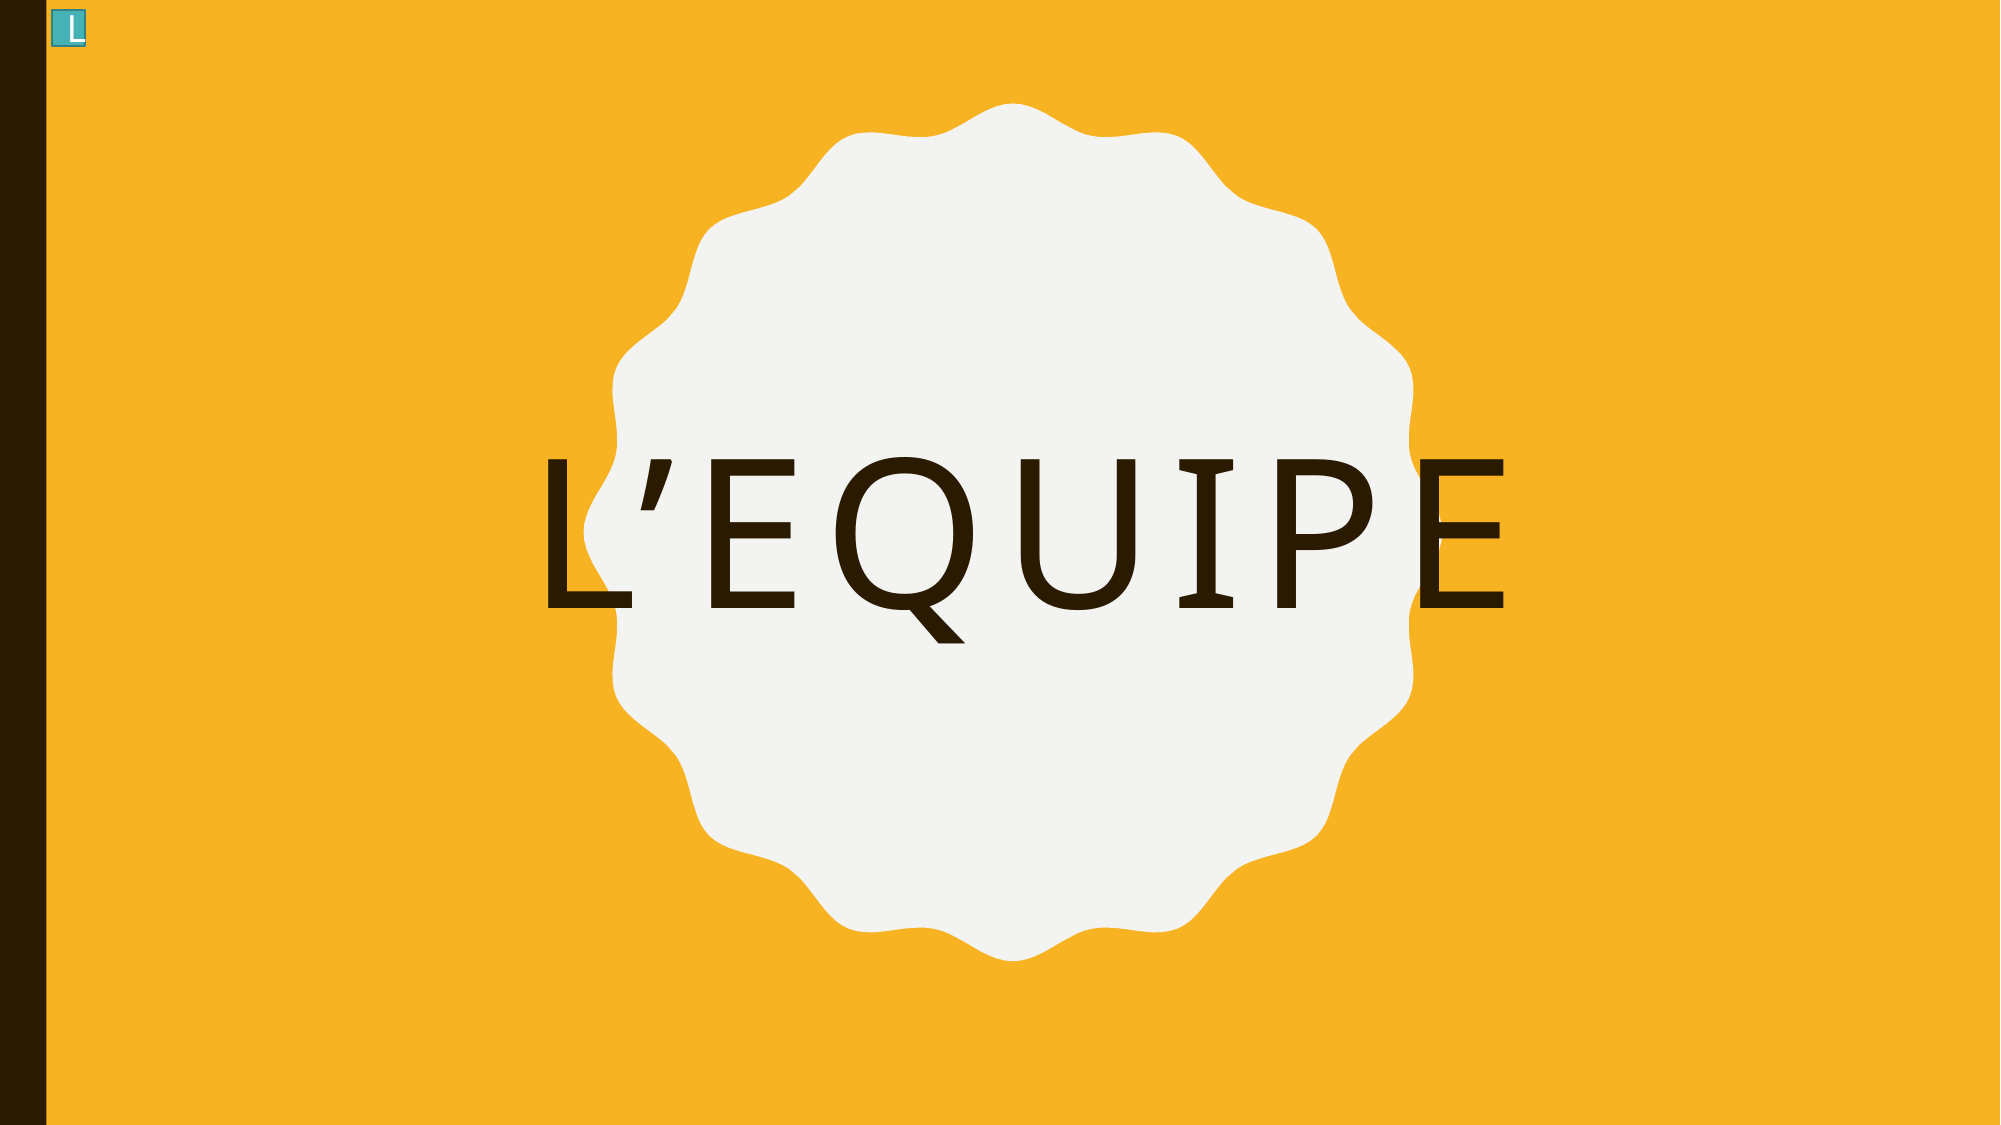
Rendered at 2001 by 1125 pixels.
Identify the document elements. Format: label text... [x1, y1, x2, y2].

text_box L [51, 9, 86, 47]
title L’EQUIPE [176, 180, 1870, 902]
